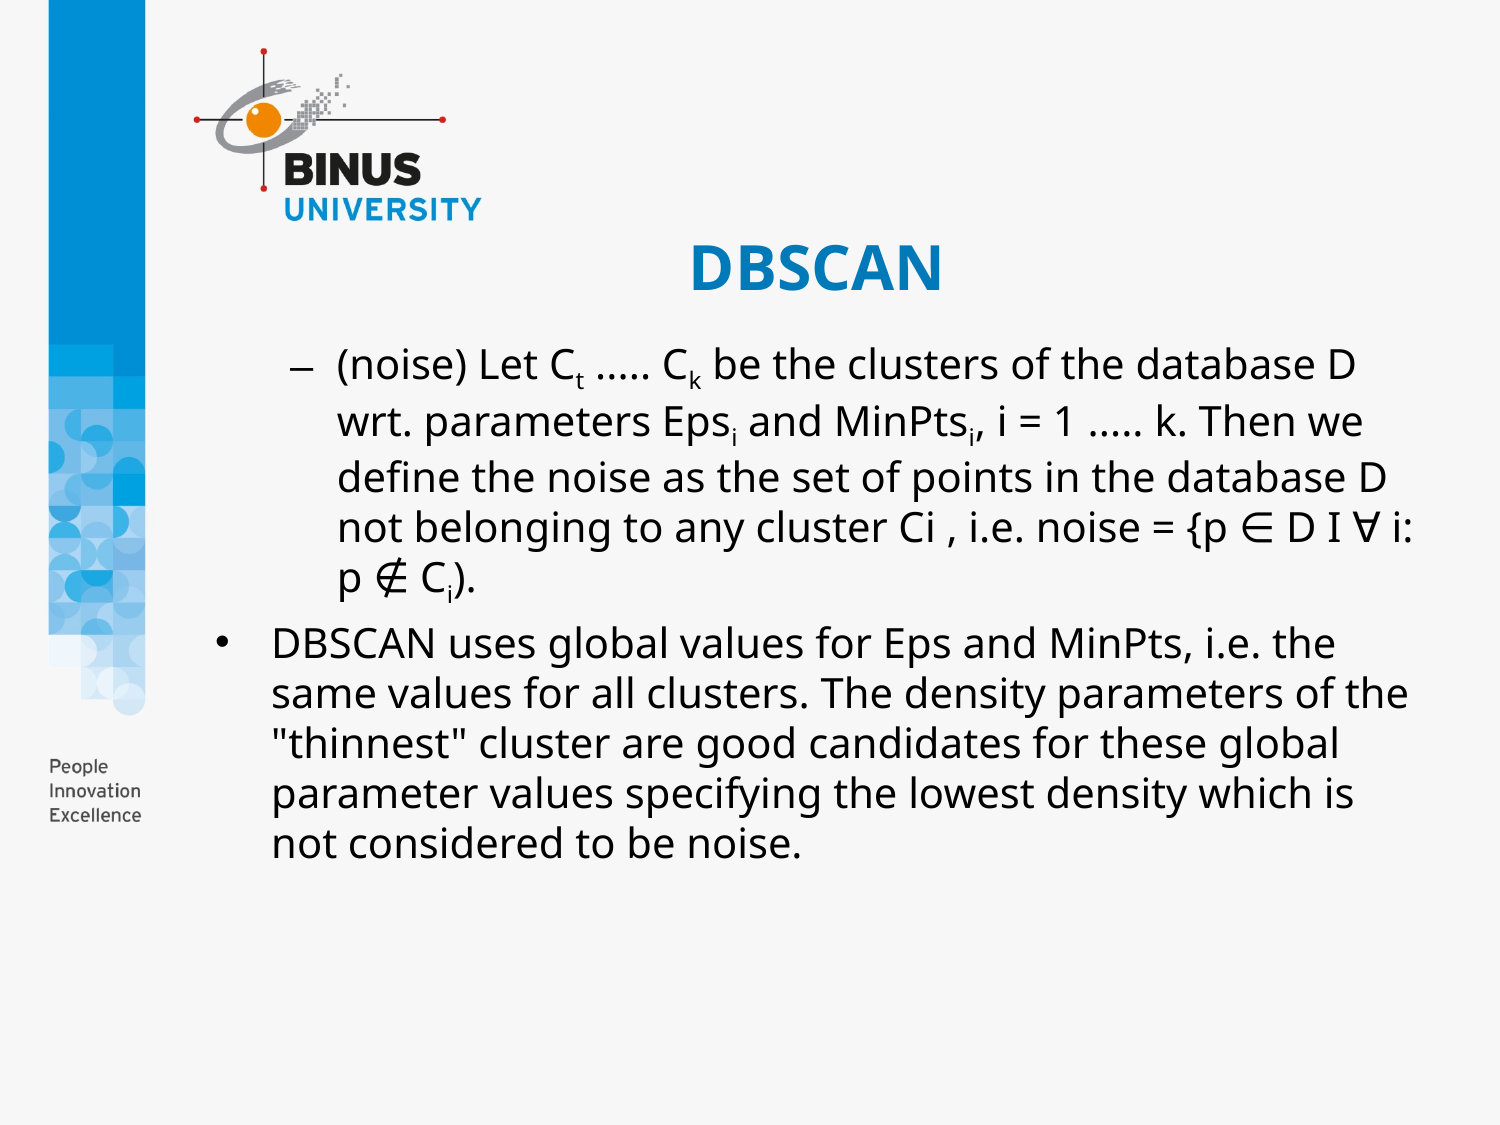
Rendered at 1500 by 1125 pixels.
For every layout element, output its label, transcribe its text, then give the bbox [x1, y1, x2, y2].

list (noise) Let Ct ..... Ck be the clusters of the database D wrt. parameters Epsi and MinPtsi, i = 1 ..... k. Then we define the noise as the set of points in the database D not belonging to any cluster Ci , i.e. noise = {p ∈ D I ∀ i: p ∉ Ci). DBSCAN uses global values for Eps and MinPts, i.e. the same values for all clusters. The density parameters of the "thinnest" cluster are good candidates for these global parameter values specifying the lowest density which is not considered to be noise. [200, 329, 1436, 1062]
title DBSCAN [200, 200, 1435, 329]
picture [0, 0, 1500, 845]
